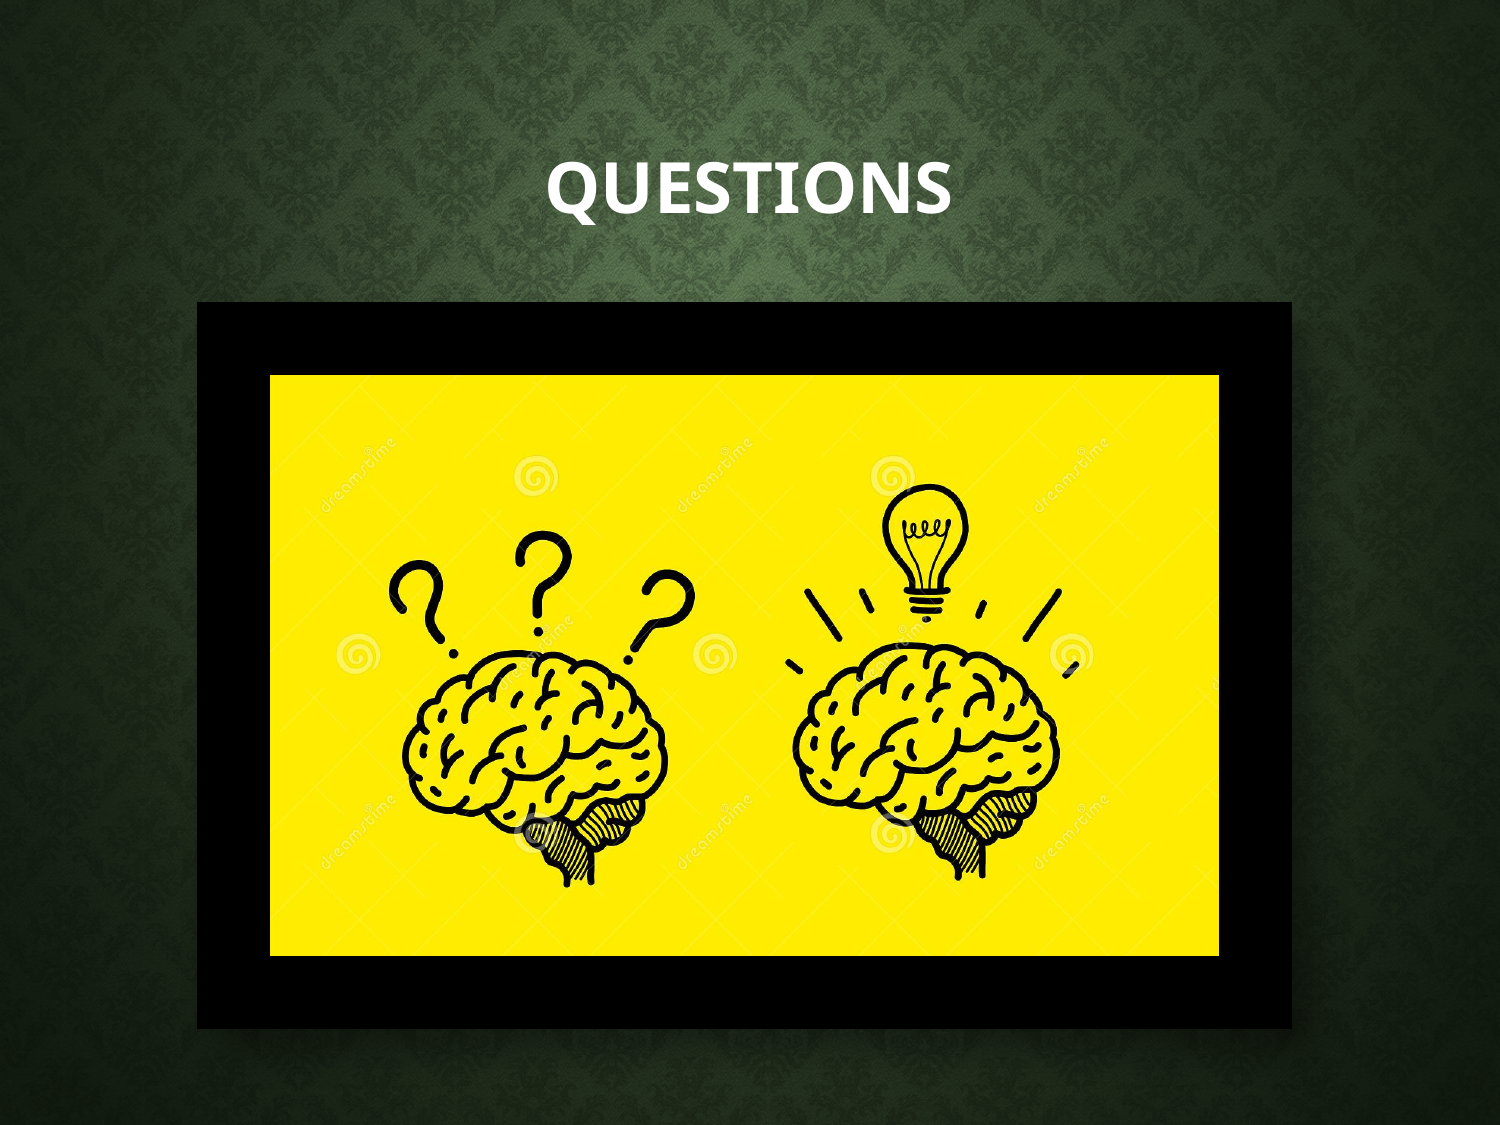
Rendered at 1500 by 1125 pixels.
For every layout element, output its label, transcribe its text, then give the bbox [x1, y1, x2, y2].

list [269, 374, 1220, 957]
title QUESTIONS [112, 99, 1387, 282]
picture [0, 0, 1500, 1125]
